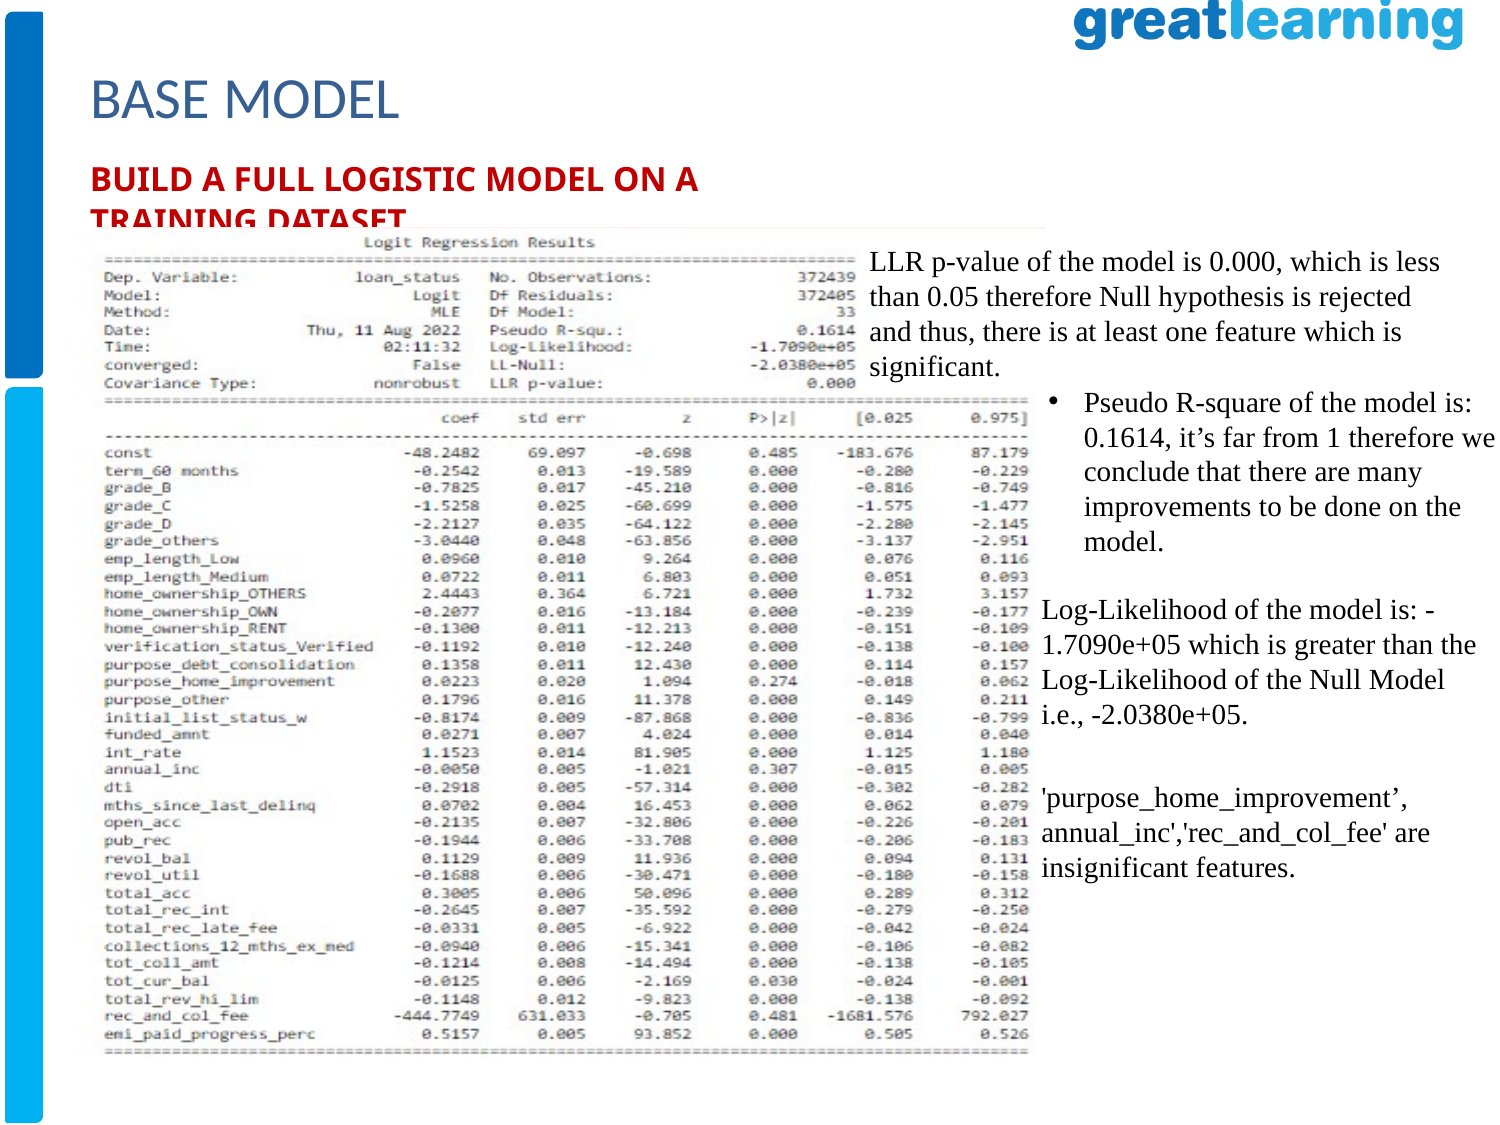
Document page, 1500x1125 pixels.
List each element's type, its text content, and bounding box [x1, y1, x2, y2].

picture [1074, 0, 1463, 50]
text_box Log-Likelihood of the model is: -1.7090e+05 which is greater than the Log-Likelihood of the Null Model i.e., -2.0380e+05. [1051, 582, 1500, 773]
text_box Pseudo R-square of the model is: 0.1614, it’s far from 1 therefore we conclude that there are many improvements to be done on the model. [1051, 375, 1500, 565]
text_box LLR p-value of the model is 0.000, which is less than 0.05 therefore Null hypothesis is rejected and thus, there is at least one feature which is significant. [1051, 234, 1471, 375]
text_box 'purpose_home_improvement’, annual_inc','rec_and_col_fee' are insignificant features. [1051, 771, 1486, 961]
picture [74, 226, 1047, 1058]
text_box BUILD A FULL LOGISTIC MODEL ON A TRAINING DATASET [74, 147, 855, 226]
title BASE MODEL [75, 42, 1425, 148]
